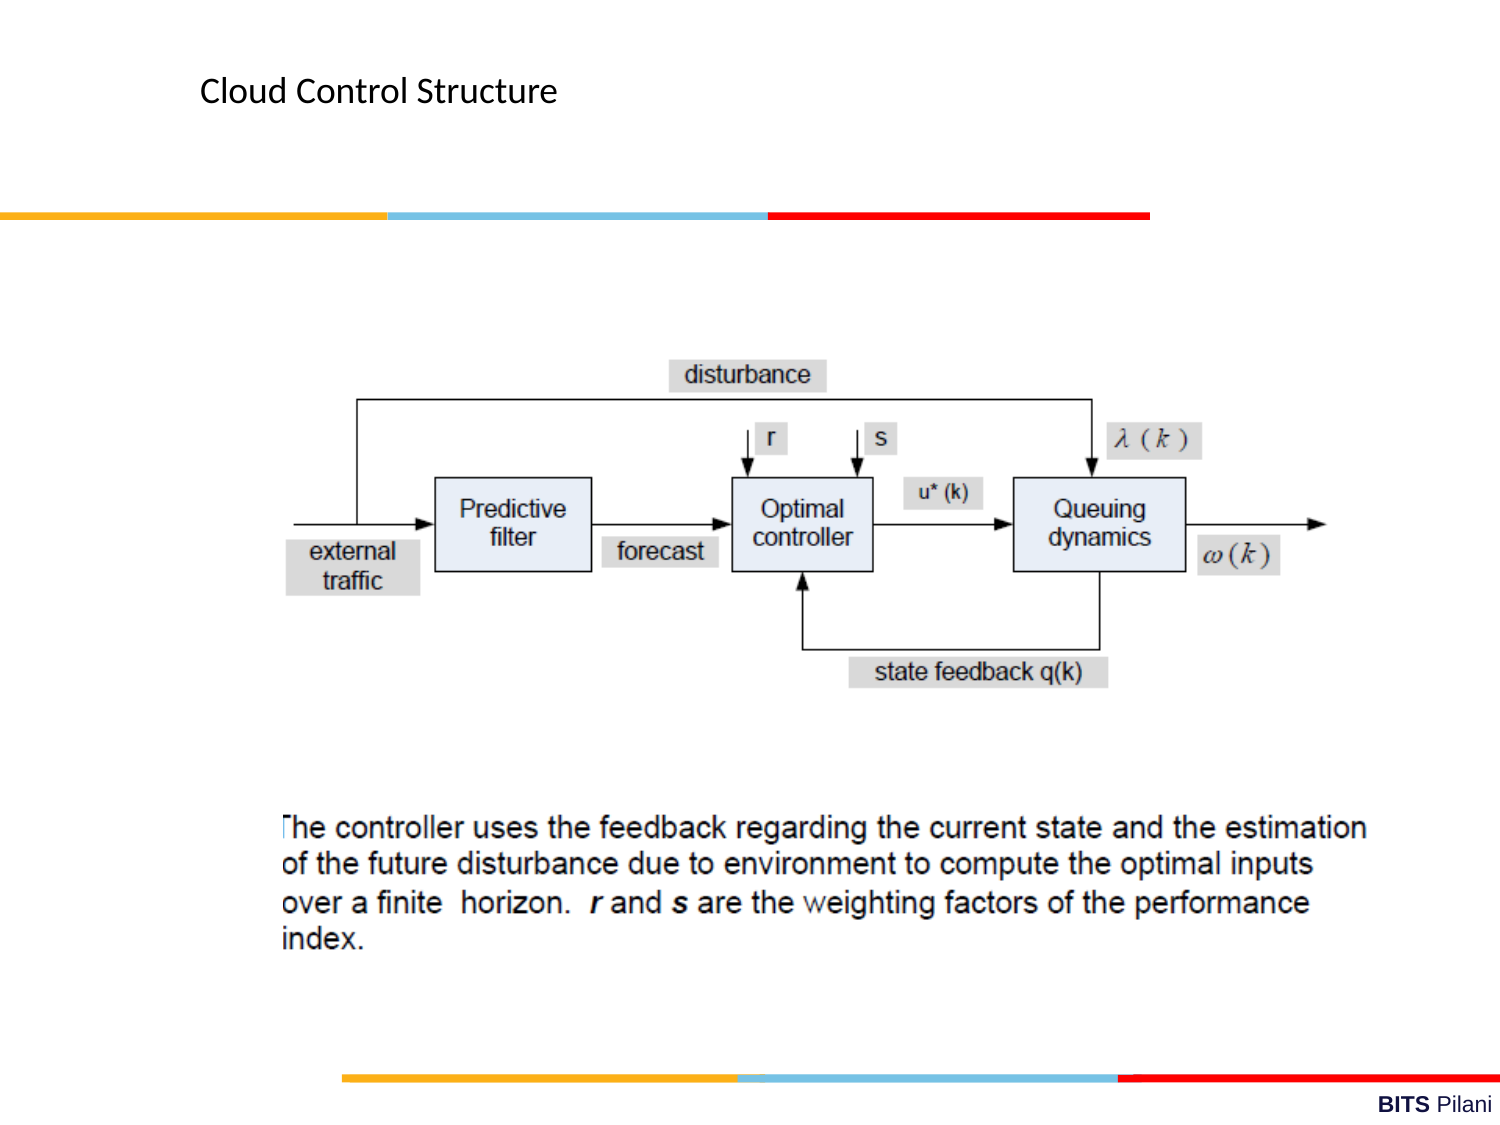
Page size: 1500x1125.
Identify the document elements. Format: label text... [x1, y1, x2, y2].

picture [282, 277, 1390, 973]
text_box Cloud Control Structure [185, 58, 1104, 119]
